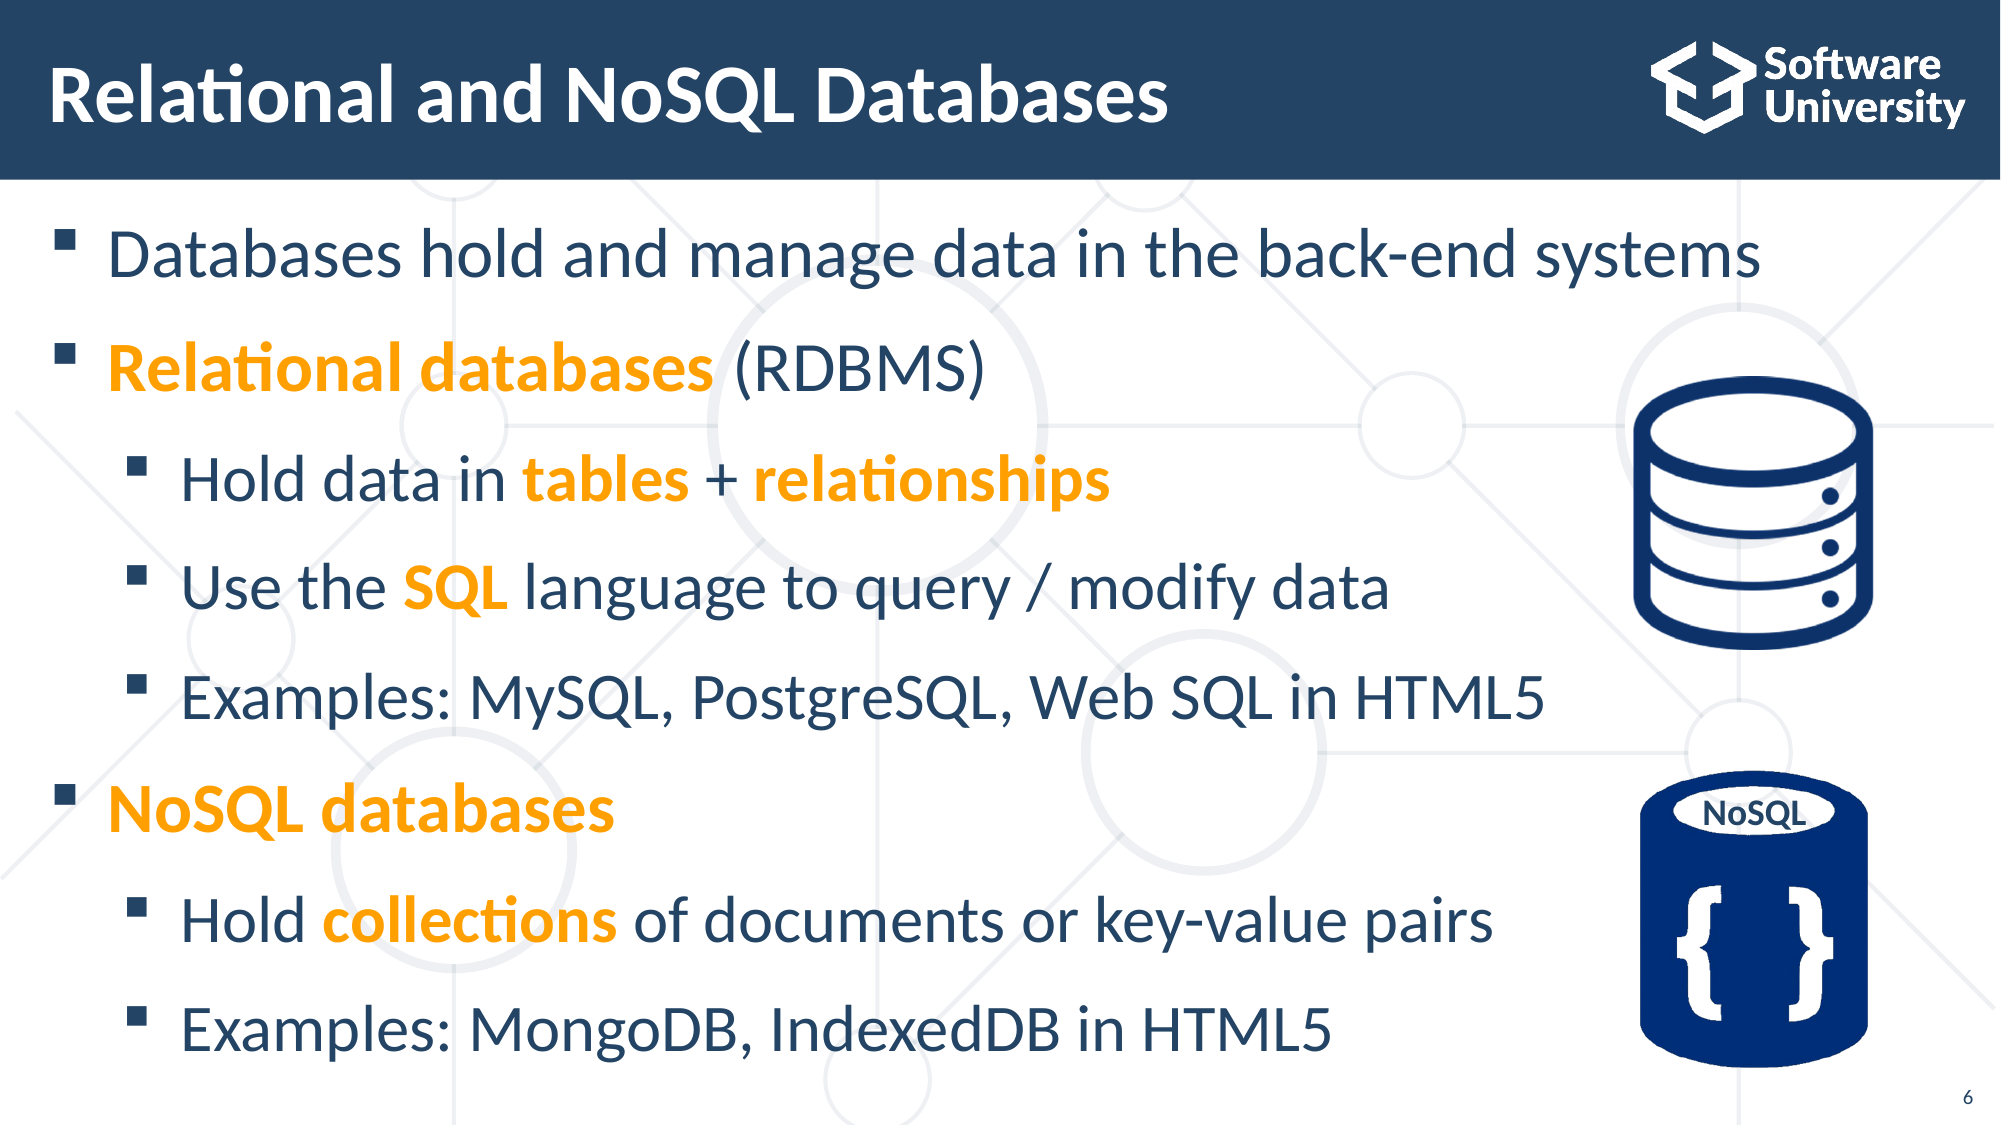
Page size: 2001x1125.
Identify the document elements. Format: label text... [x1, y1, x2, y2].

text_box 6 [1927, 1067, 1989, 1116]
picture [1616, 376, 1891, 650]
picture [1651, 41, 1966, 134]
text_box Databases hold and manage data in the back-end systems Relational databases (RDBMS) Hold data in tables + relationships Use the SQL language to query / modify data Examples: MySQL, PostgreSQL, Web SQL in HTML5 NoSQL databases Hold collections of documents or key-value pairs Examples: MongoDB, IndexedDB in HTML5 [31, 196, 1970, 1103]
text_box Relational and NoSQL Databases [31, 16, 1625, 162]
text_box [1604, 765, 1902, 1068]
